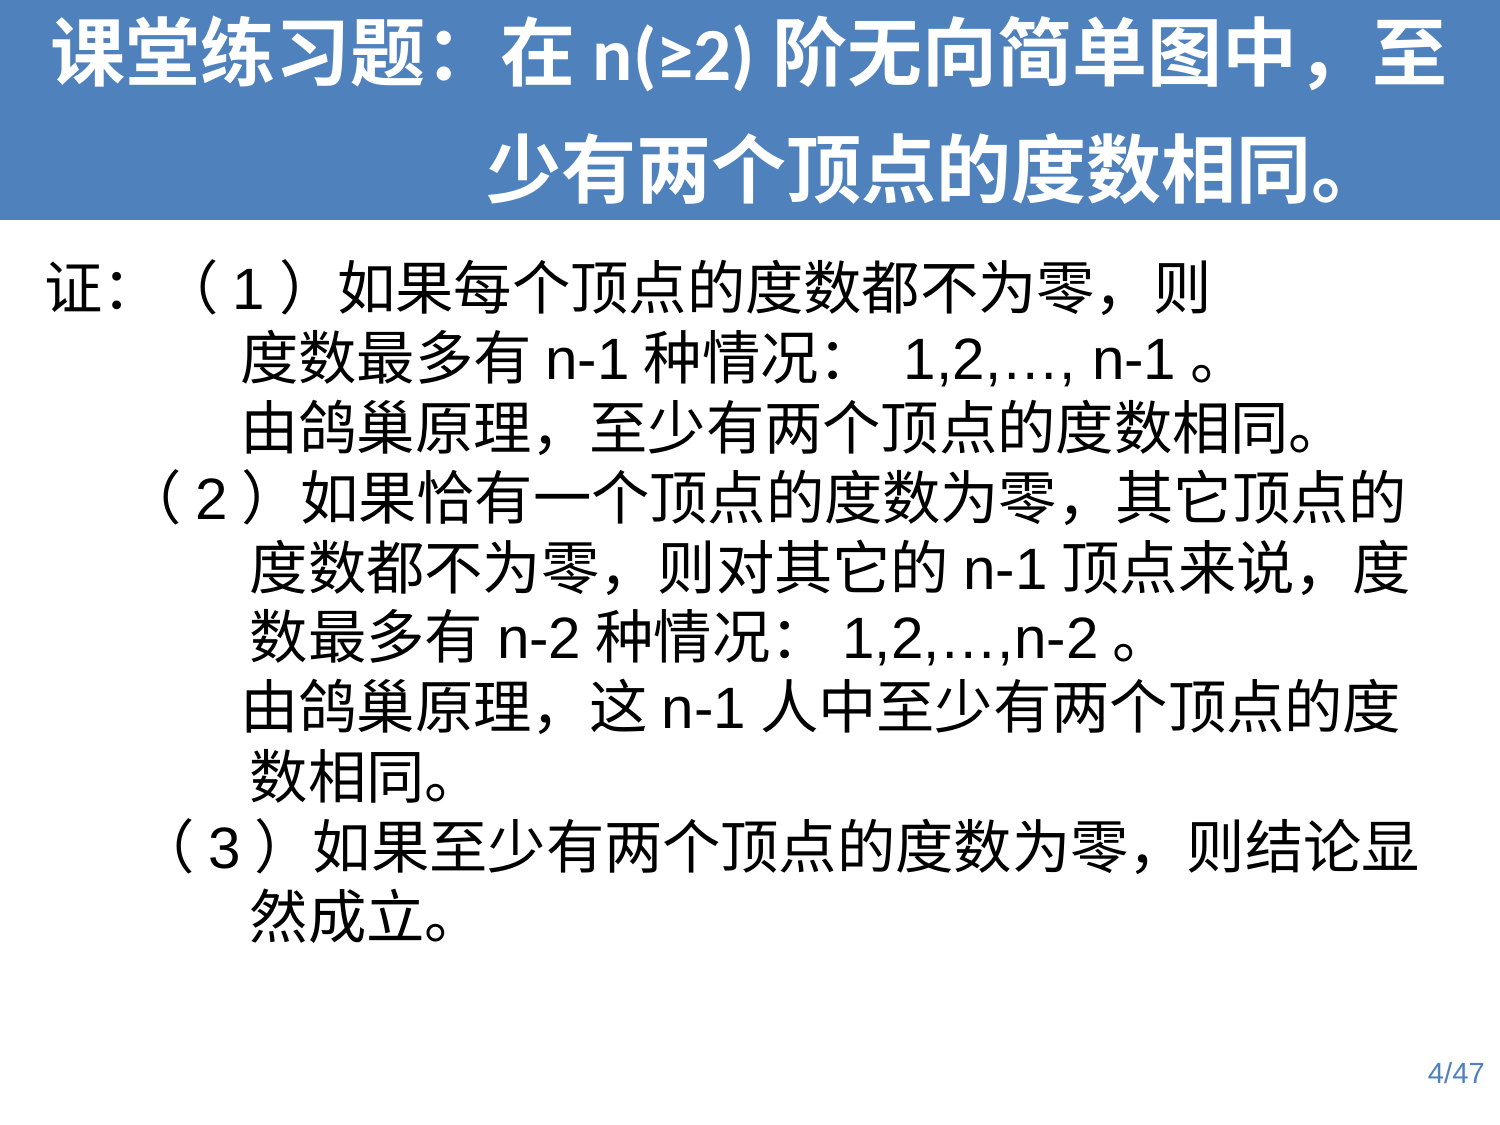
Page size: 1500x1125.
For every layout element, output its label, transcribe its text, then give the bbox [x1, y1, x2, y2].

text_box 课堂练习题：在n(≥2)阶无向简单图中，至少有两个顶点的度数相同。 [0, 0, 1500, 220]
slide_number 4/47 [1149, 1046, 1500, 1125]
text_box 证：（1）如果每个顶点的度数都不为零，则 度数最多有n-1种情况： 1,2,…, n-1。 由鸽巢原理，至少有两个顶点的度数相同。 （2）如果恰有一个顶点的度数为零，其它顶点的度数都不为零，则对其它的n-1顶点来说，度数最多有n-2种情况：1,2,…,n-2。 由鸽巢原理，这n-1人中至少有两个顶点的度数相同。 （3）如果至少有两个顶点的度数为零，则结论显然成立。 [29, 243, 1436, 958]
